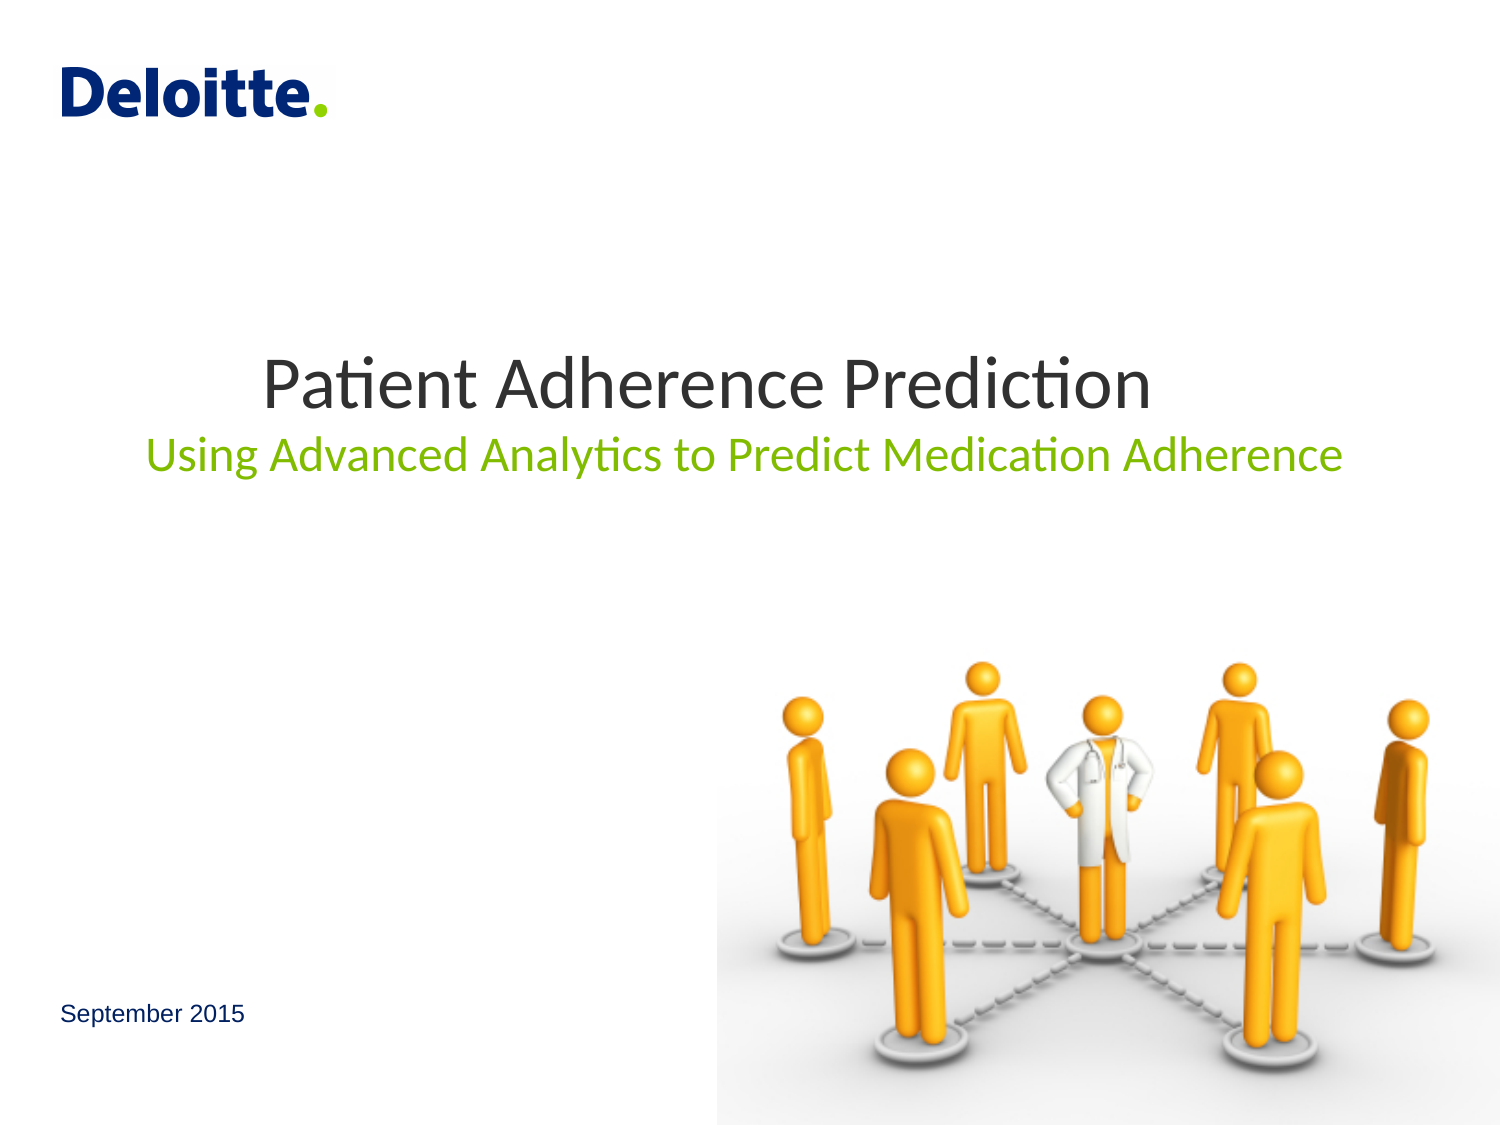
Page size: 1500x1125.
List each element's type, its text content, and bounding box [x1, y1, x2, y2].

text_box September 2015 [59, 997, 246, 1028]
text_box Using Advanced Analytics to Predict Medication Adherence [119, 423, 1371, 490]
title Patient Adherence Prediction [262, 332, 1345, 423]
picture [717, 605, 1500, 1125]
picture [53, 65, 336, 119]
